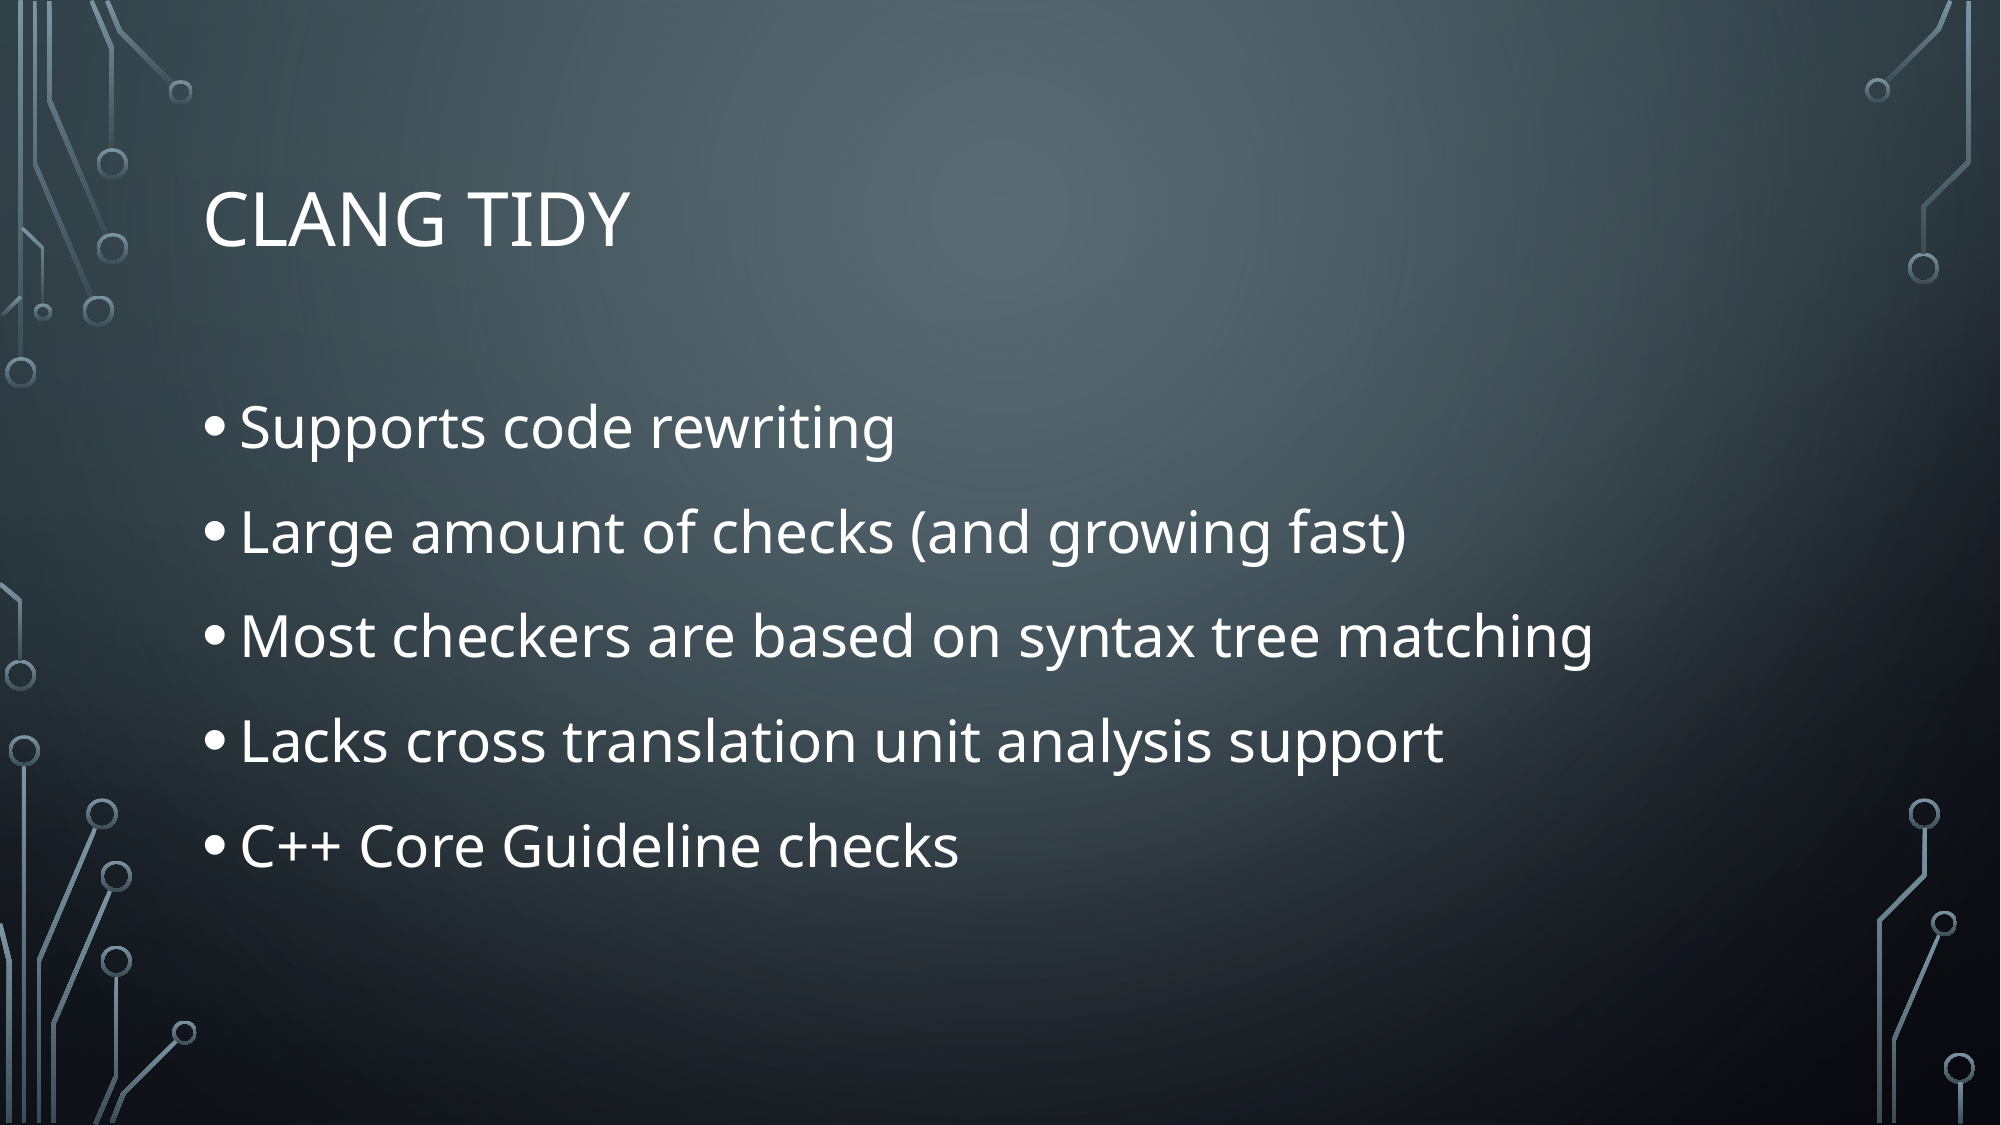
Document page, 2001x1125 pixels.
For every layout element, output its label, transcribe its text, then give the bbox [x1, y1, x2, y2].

list Supports code rewriting Large amount of checks (and growing fast) Most checkers are based on syntax tree matching Lacks cross translation unit analysis support C++ Core Guideline checks [187, 369, 1813, 950]
title Clang tidy [187, 101, 1813, 344]
